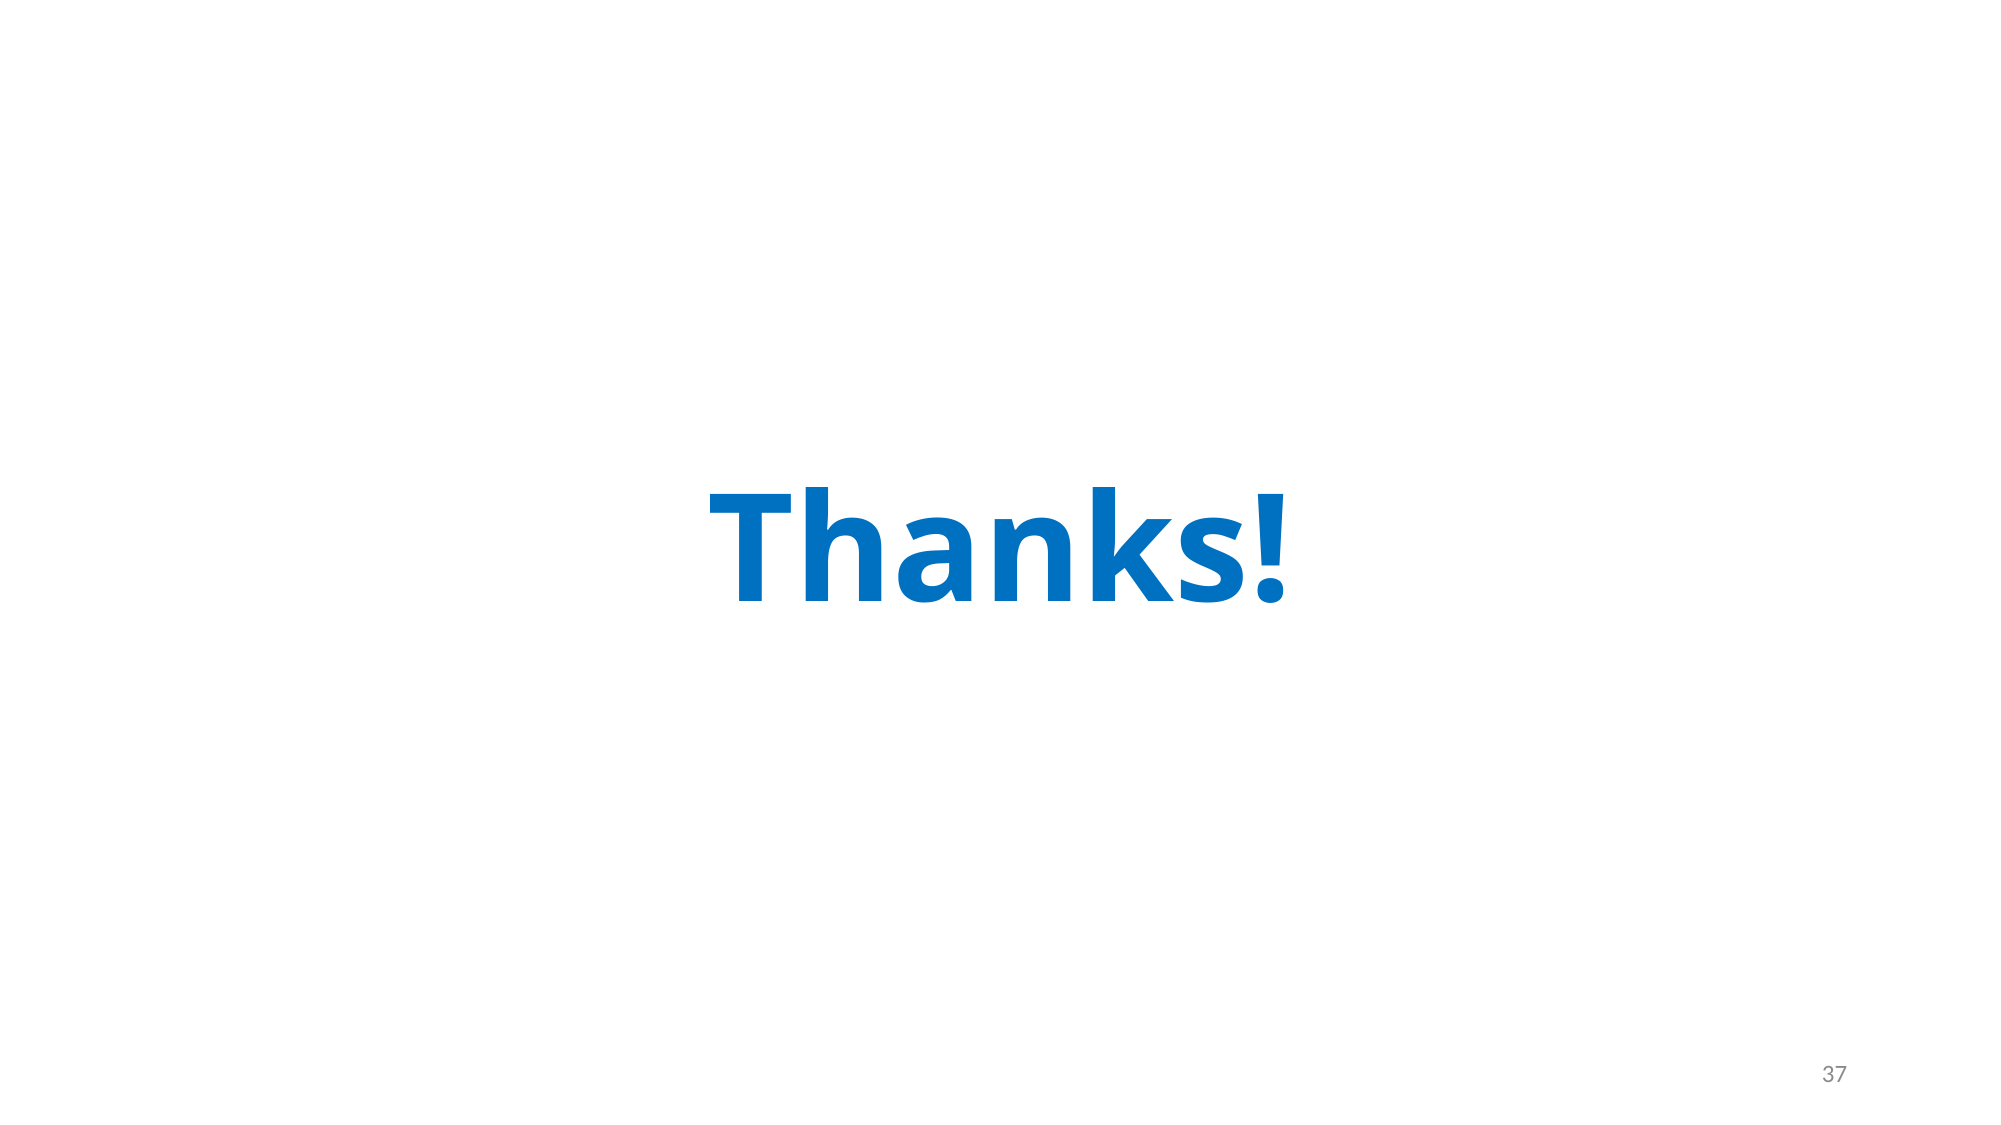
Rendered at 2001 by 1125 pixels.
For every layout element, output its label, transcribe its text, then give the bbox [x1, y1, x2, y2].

slide_number 37 [1412, 1042, 1863, 1103]
text_box Thanks! [324, 444, 1675, 688]
